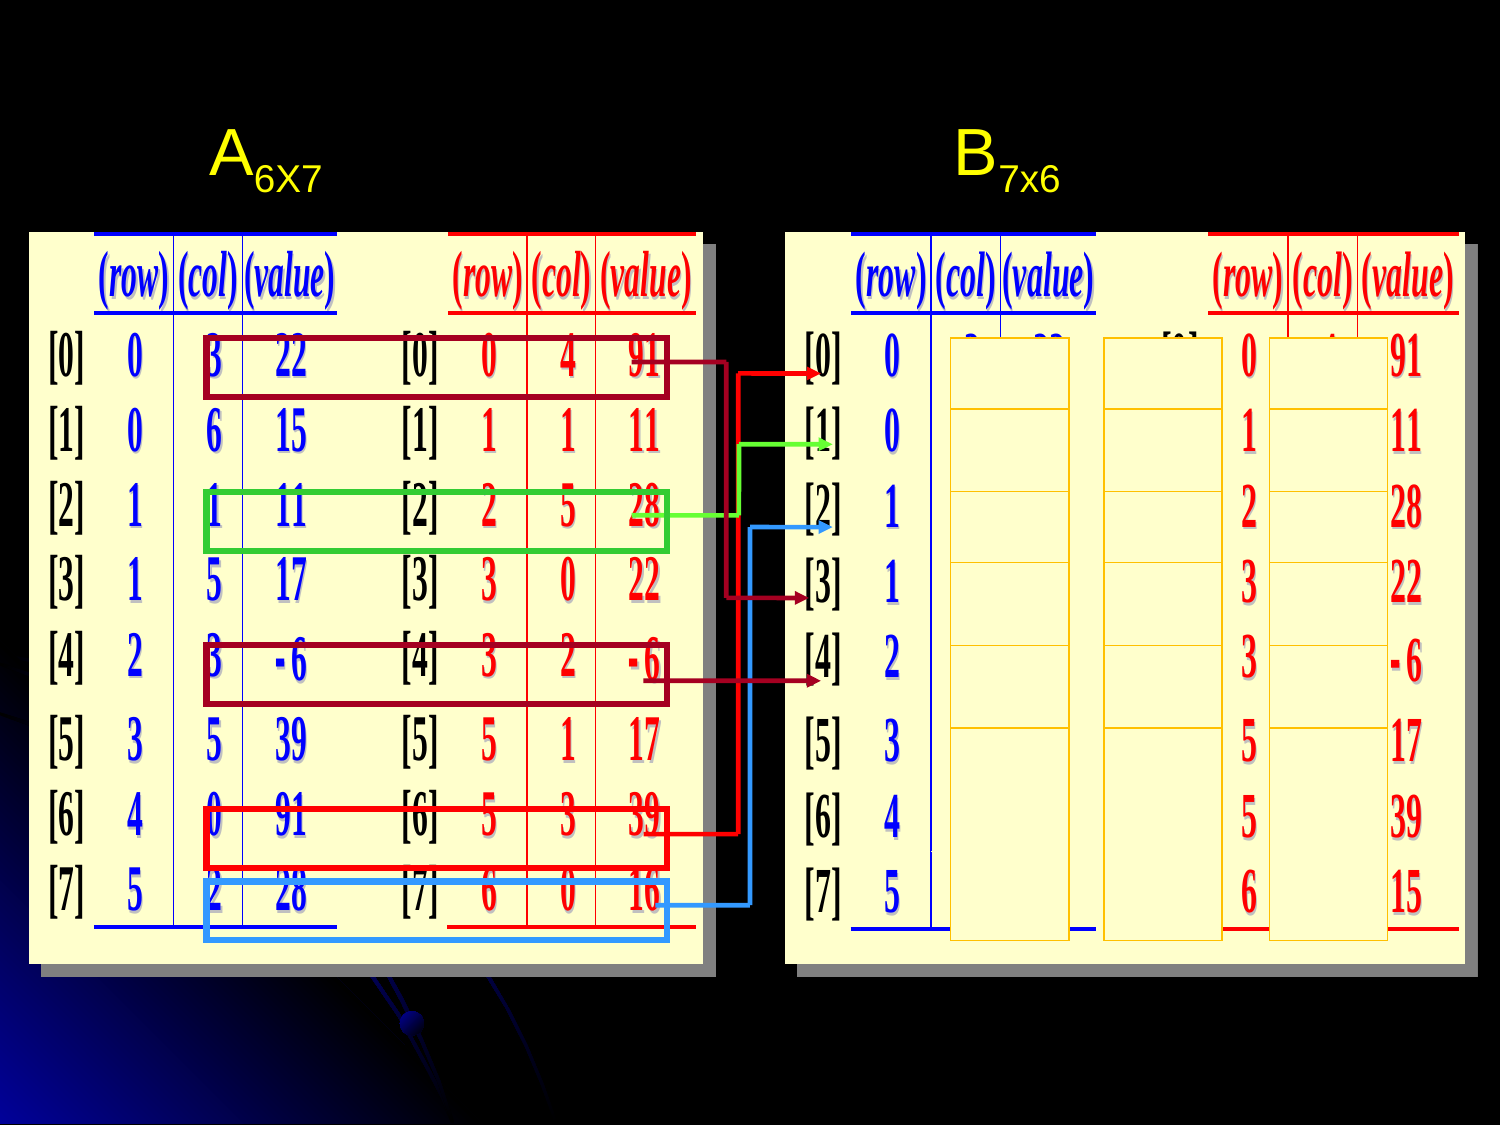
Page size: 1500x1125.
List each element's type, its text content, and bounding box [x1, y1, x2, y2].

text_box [655, 526, 833, 906]
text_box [815, 373, 822, 442]
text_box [950, 337, 1388, 408]
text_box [950, 562, 1388, 644]
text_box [950, 408, 1388, 491]
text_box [950, 491, 1388, 561]
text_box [950, 645, 1388, 727]
text_box B7x6 [938, 101, 1176, 208]
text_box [631, 361, 810, 599]
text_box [950, 727, 1388, 941]
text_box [643, 605, 650, 835]
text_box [29, 231, 704, 965]
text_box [785, 231, 1465, 965]
text_box A6X7 [194, 101, 431, 208]
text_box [815, 443, 833, 516]
